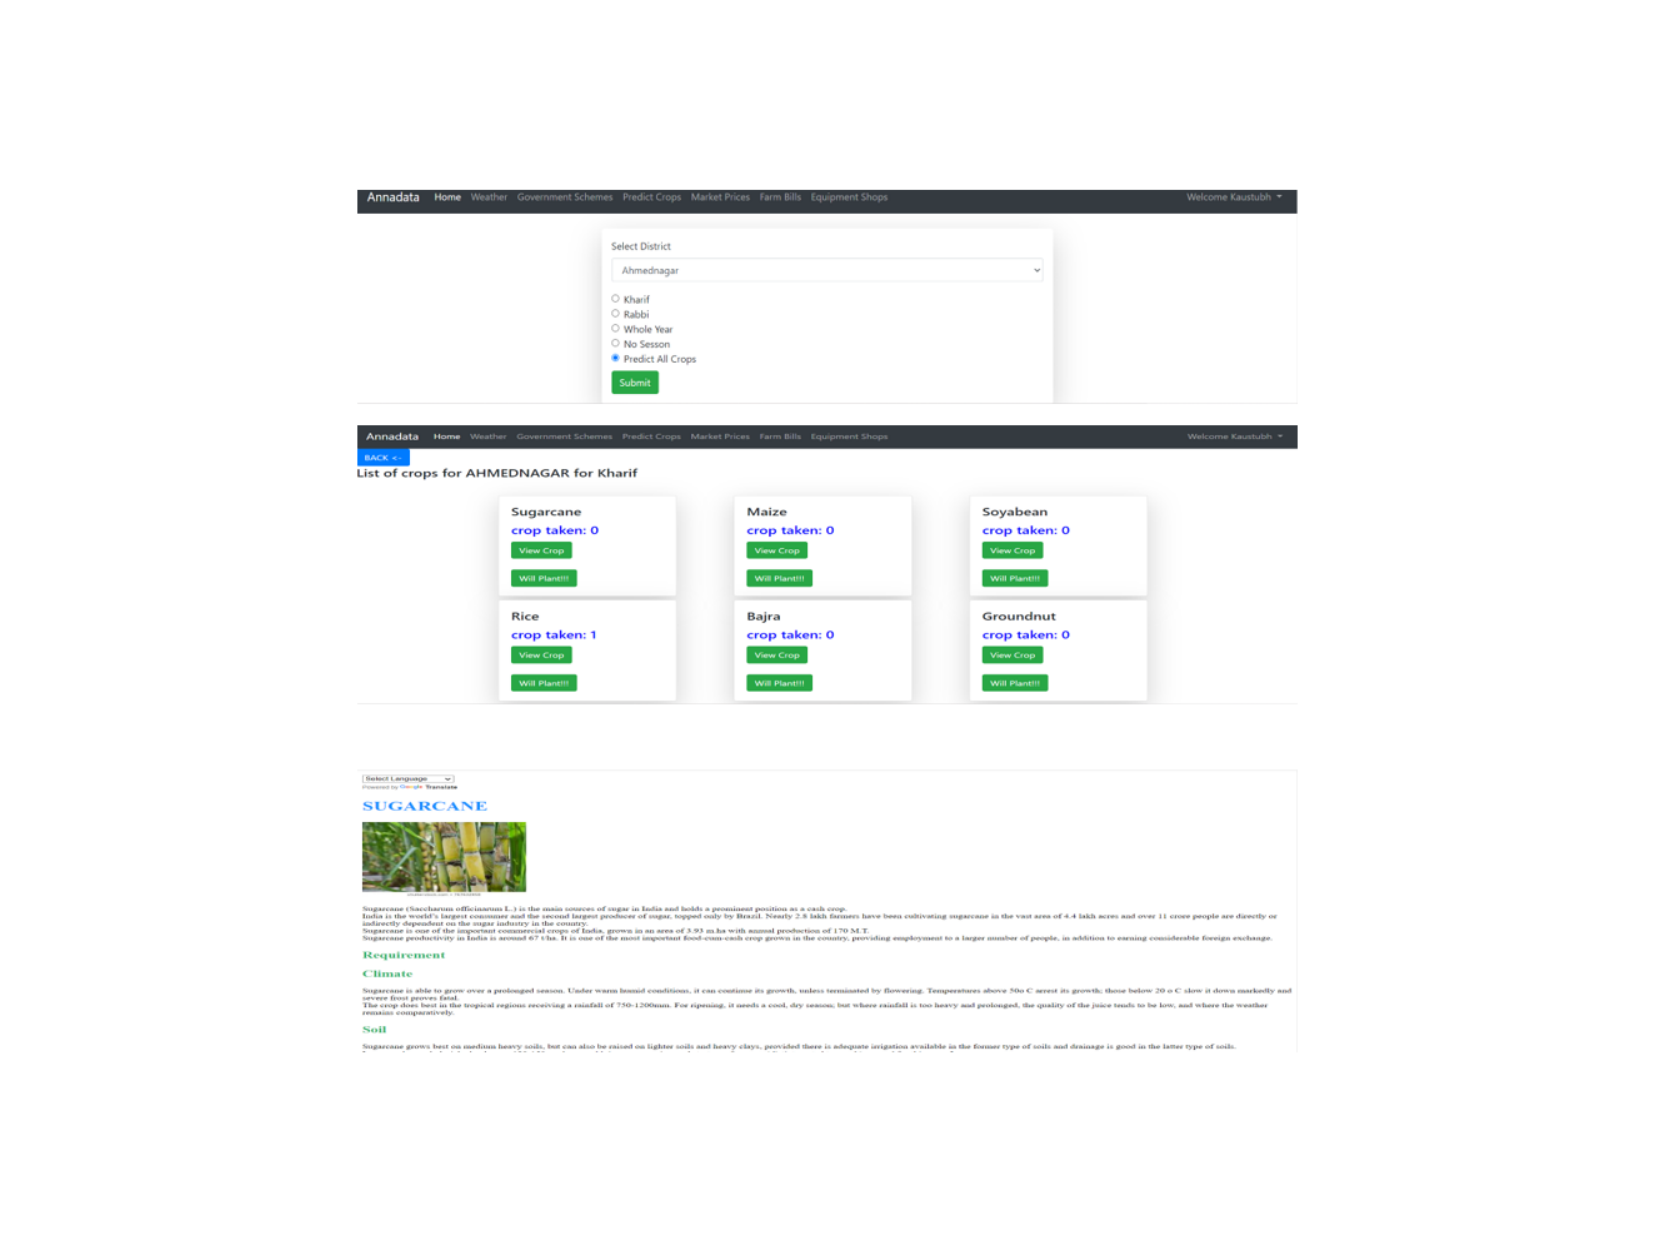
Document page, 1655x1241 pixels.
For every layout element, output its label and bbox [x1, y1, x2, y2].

picture [349, 165, 1305, 1075]
